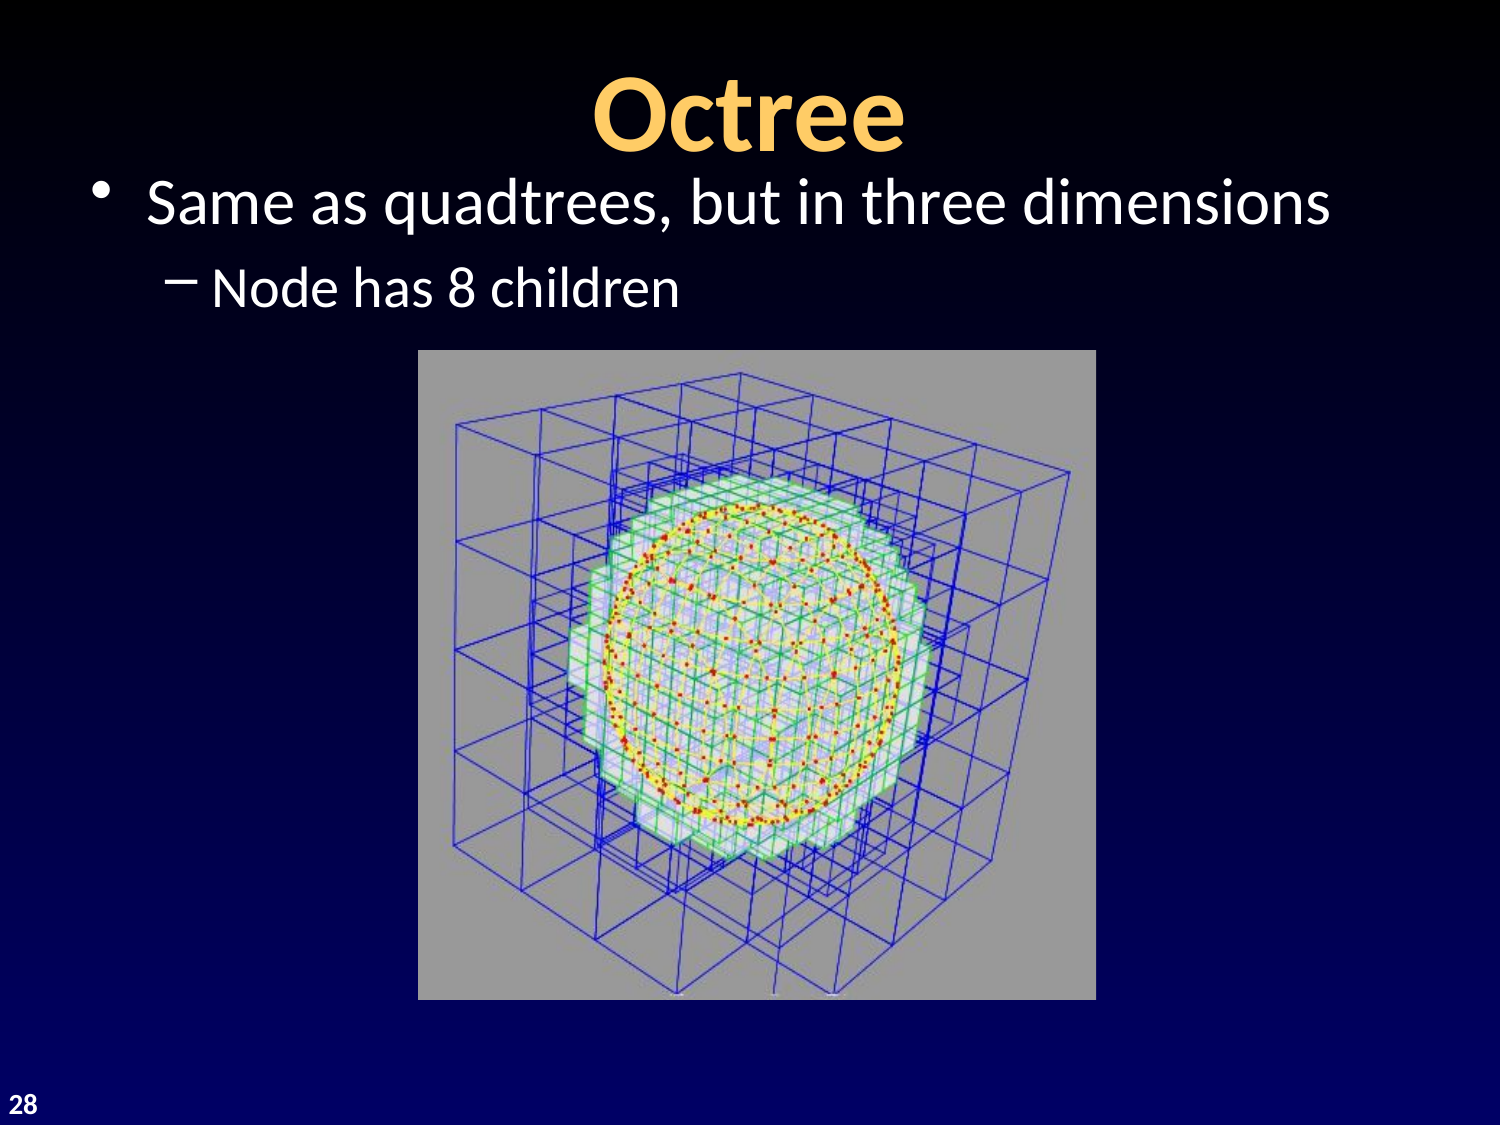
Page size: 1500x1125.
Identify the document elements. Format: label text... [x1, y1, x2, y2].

picture [418, 349, 1097, 1001]
title Octree [75, 12, 1425, 149]
list Same as quadtrees, but in three dimensions Node has 8 children [75, 149, 1425, 893]
slide_number 28 [0, 1078, 93, 1125]
